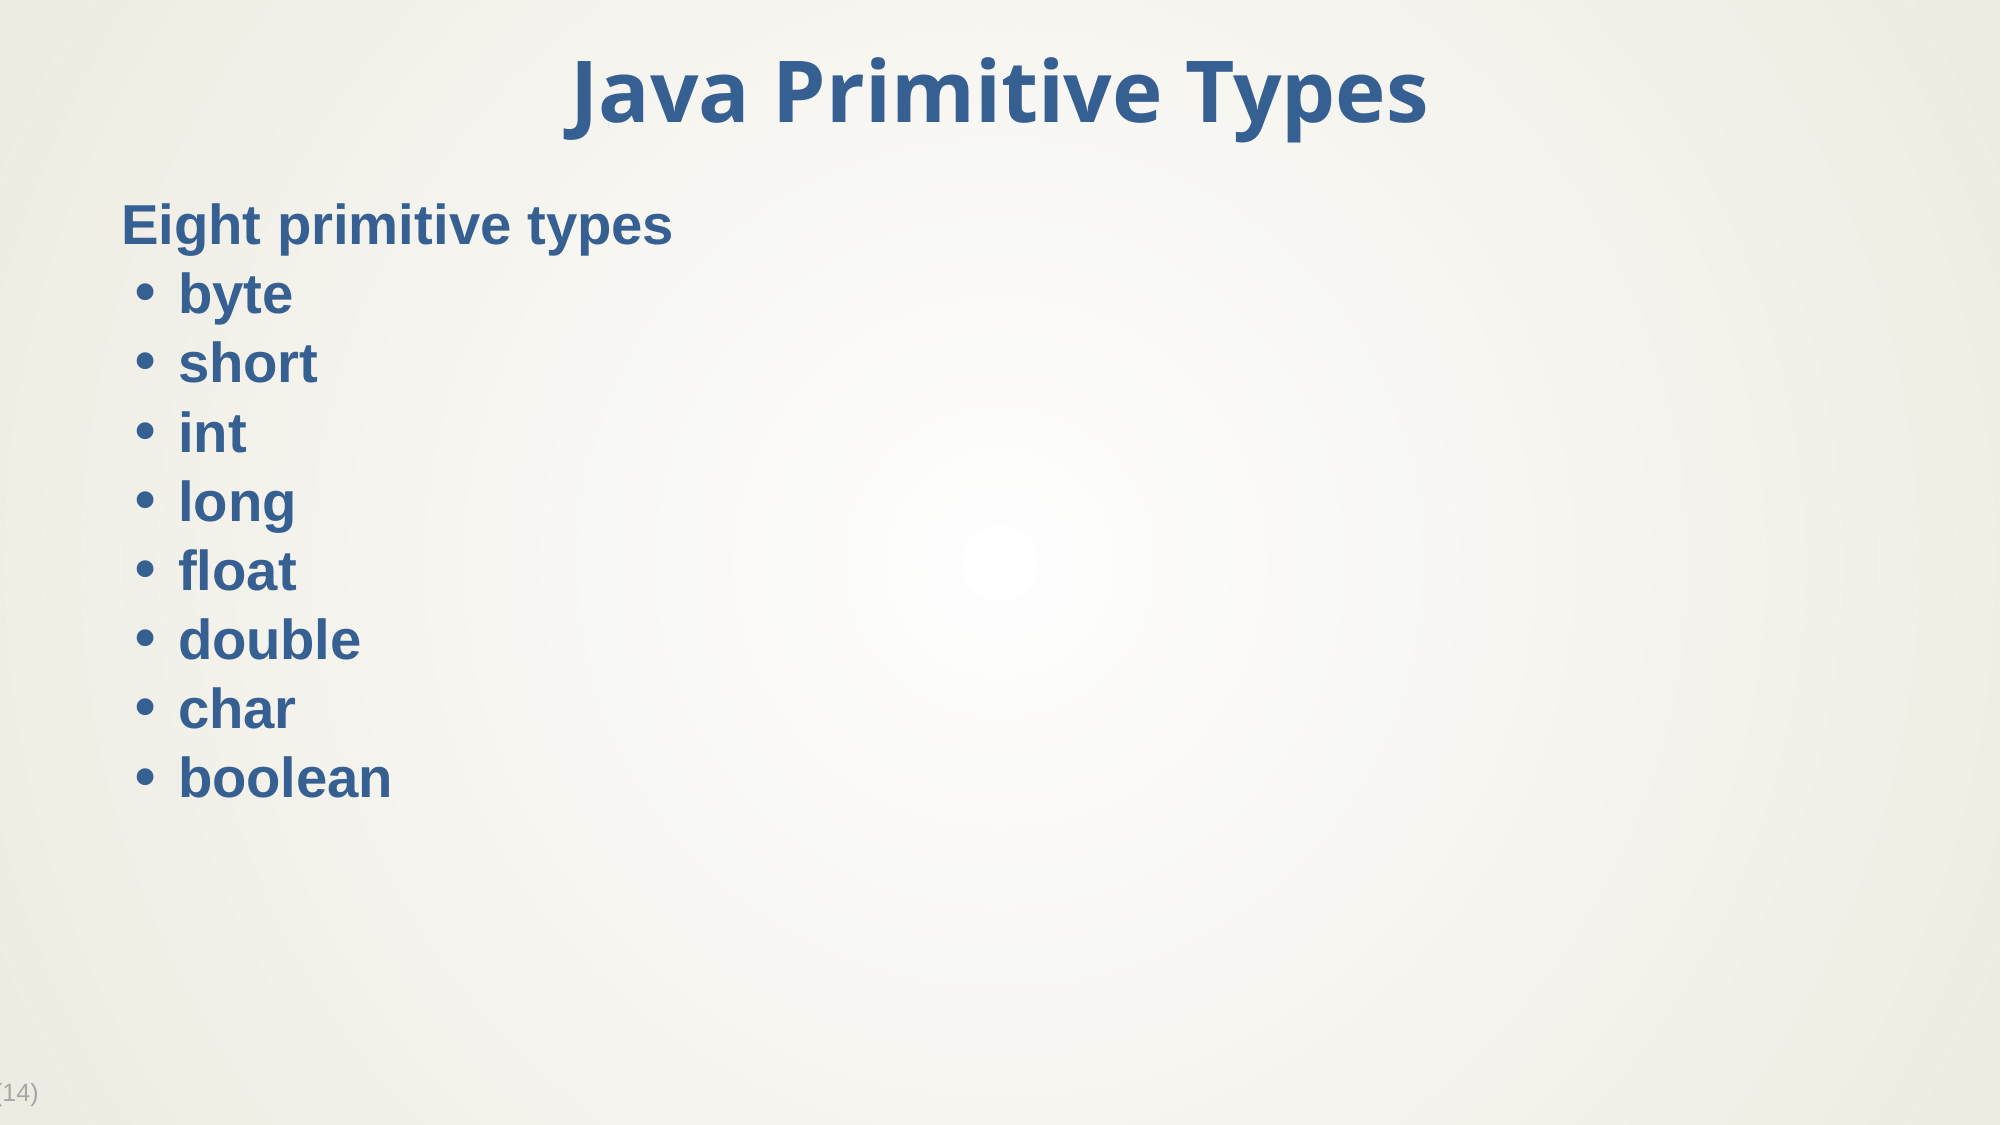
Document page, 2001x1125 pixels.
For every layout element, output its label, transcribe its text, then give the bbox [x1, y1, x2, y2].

list Eight primitive types byte short int long float double char boolean [75, 187, 1925, 1036]
title Java Primitive Types [0, 24, 2000, 166]
